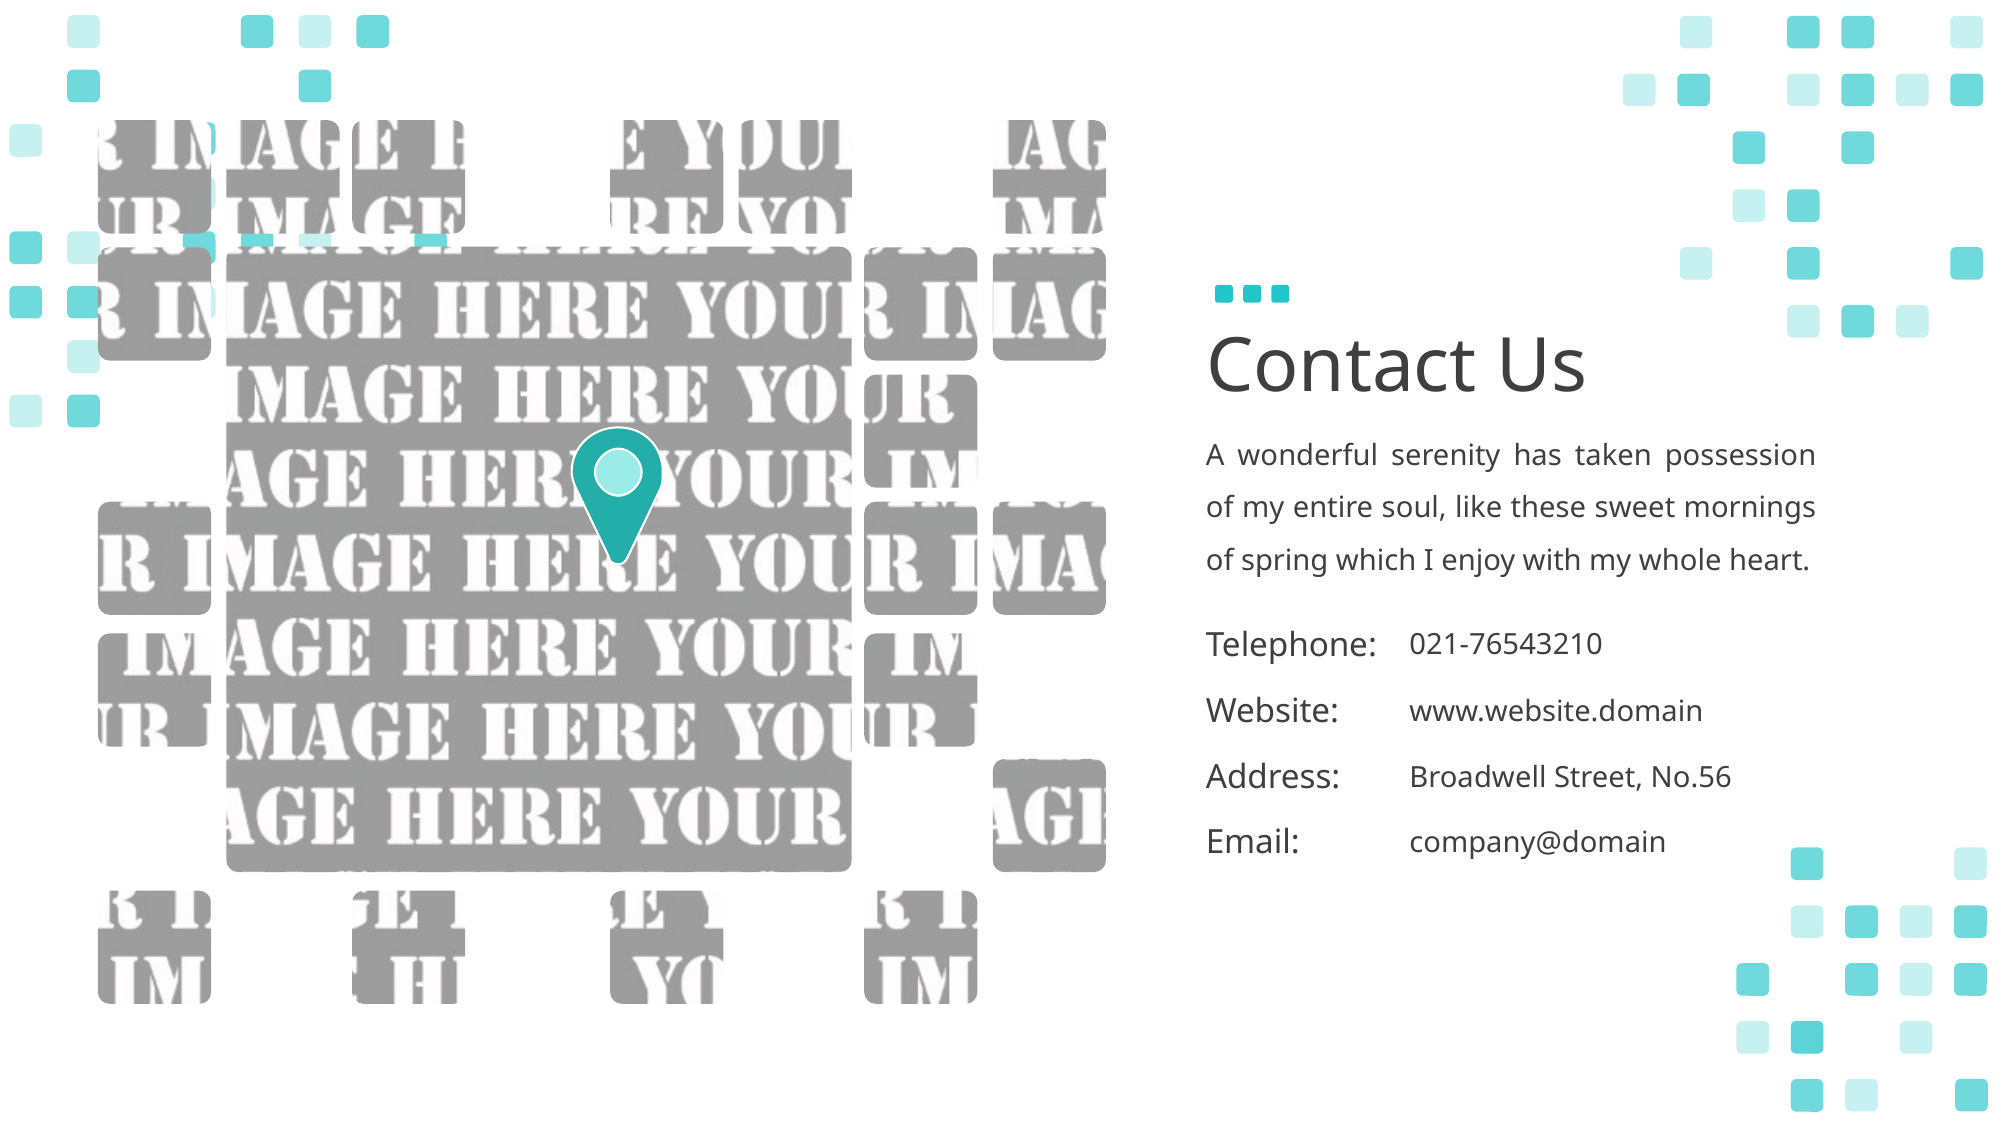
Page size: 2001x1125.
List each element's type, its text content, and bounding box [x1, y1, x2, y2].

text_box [1729, 853, 1995, 1106]
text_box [9, 15, 447, 428]
text_box Address: [1191, 748, 1503, 803]
text_box www.website.domain [1503, 684, 1780, 735]
text_box Broadwell Street, No.56 [1503, 750, 1780, 801]
text_box Email: [1191, 813, 1503, 868]
picture [97, 120, 1106, 1004]
title Contact Us [1191, 258, 2000, 476]
text_box 021-76543210 [1503, 618, 1780, 669]
text_box A wonderful serenity has taken possession of my entire soul, like these sweet mornings of spring which I enjoy with my whole heart. [1191, 411, 1832, 584]
text_box company@domain [1503, 815, 1765, 866]
text_box Telephone: [1191, 615, 1503, 671]
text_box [1215, 284, 1290, 303]
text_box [1641, 0, 1964, 357]
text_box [571, 427, 663, 565]
text_box Website: [1191, 682, 1503, 737]
